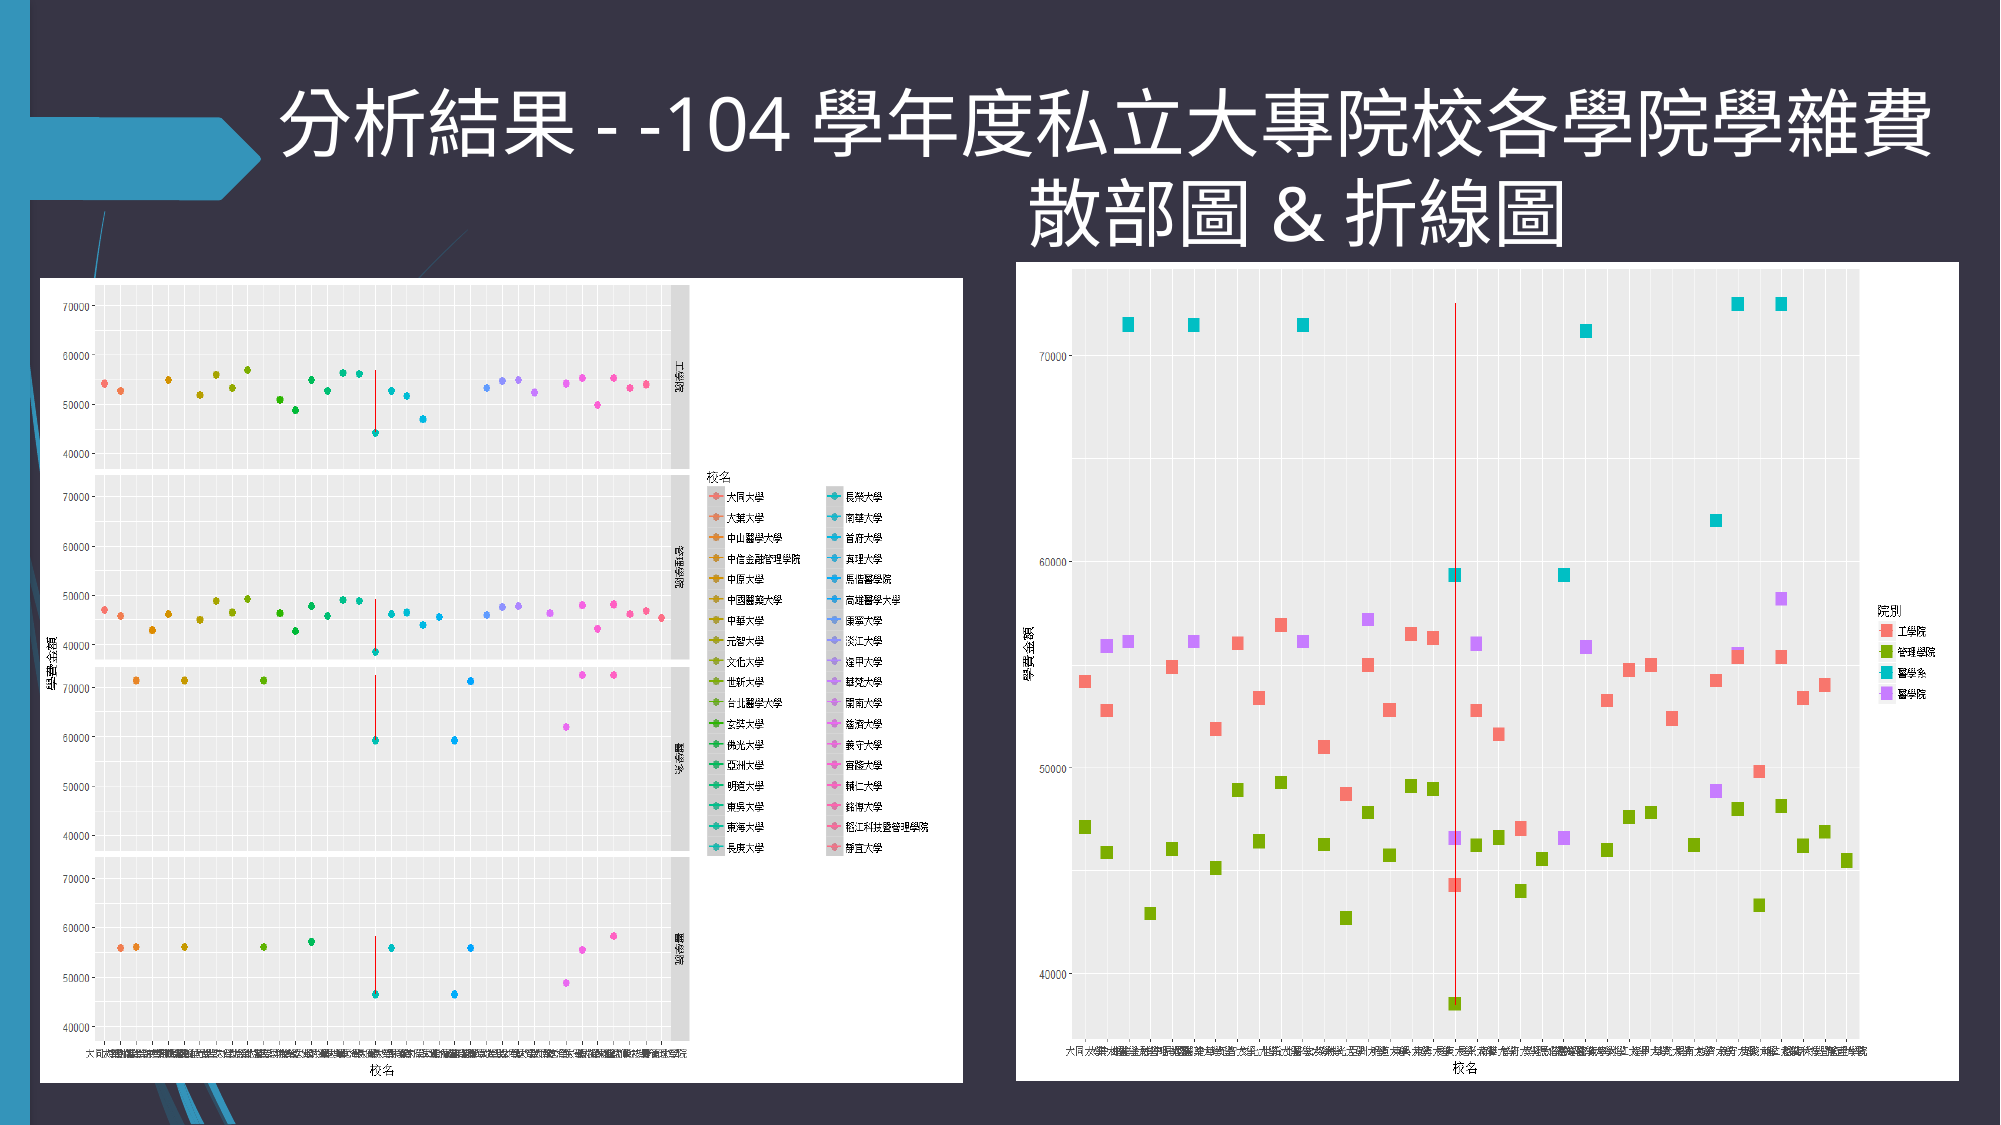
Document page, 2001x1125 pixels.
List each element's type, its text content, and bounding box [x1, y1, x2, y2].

picture [1015, 261, 1960, 1082]
picture [40, 278, 963, 1083]
title 分析結果- -104學年度私立大專院校各學院學雜費 散部圖&折線圖 [262, 68, 2000, 279]
